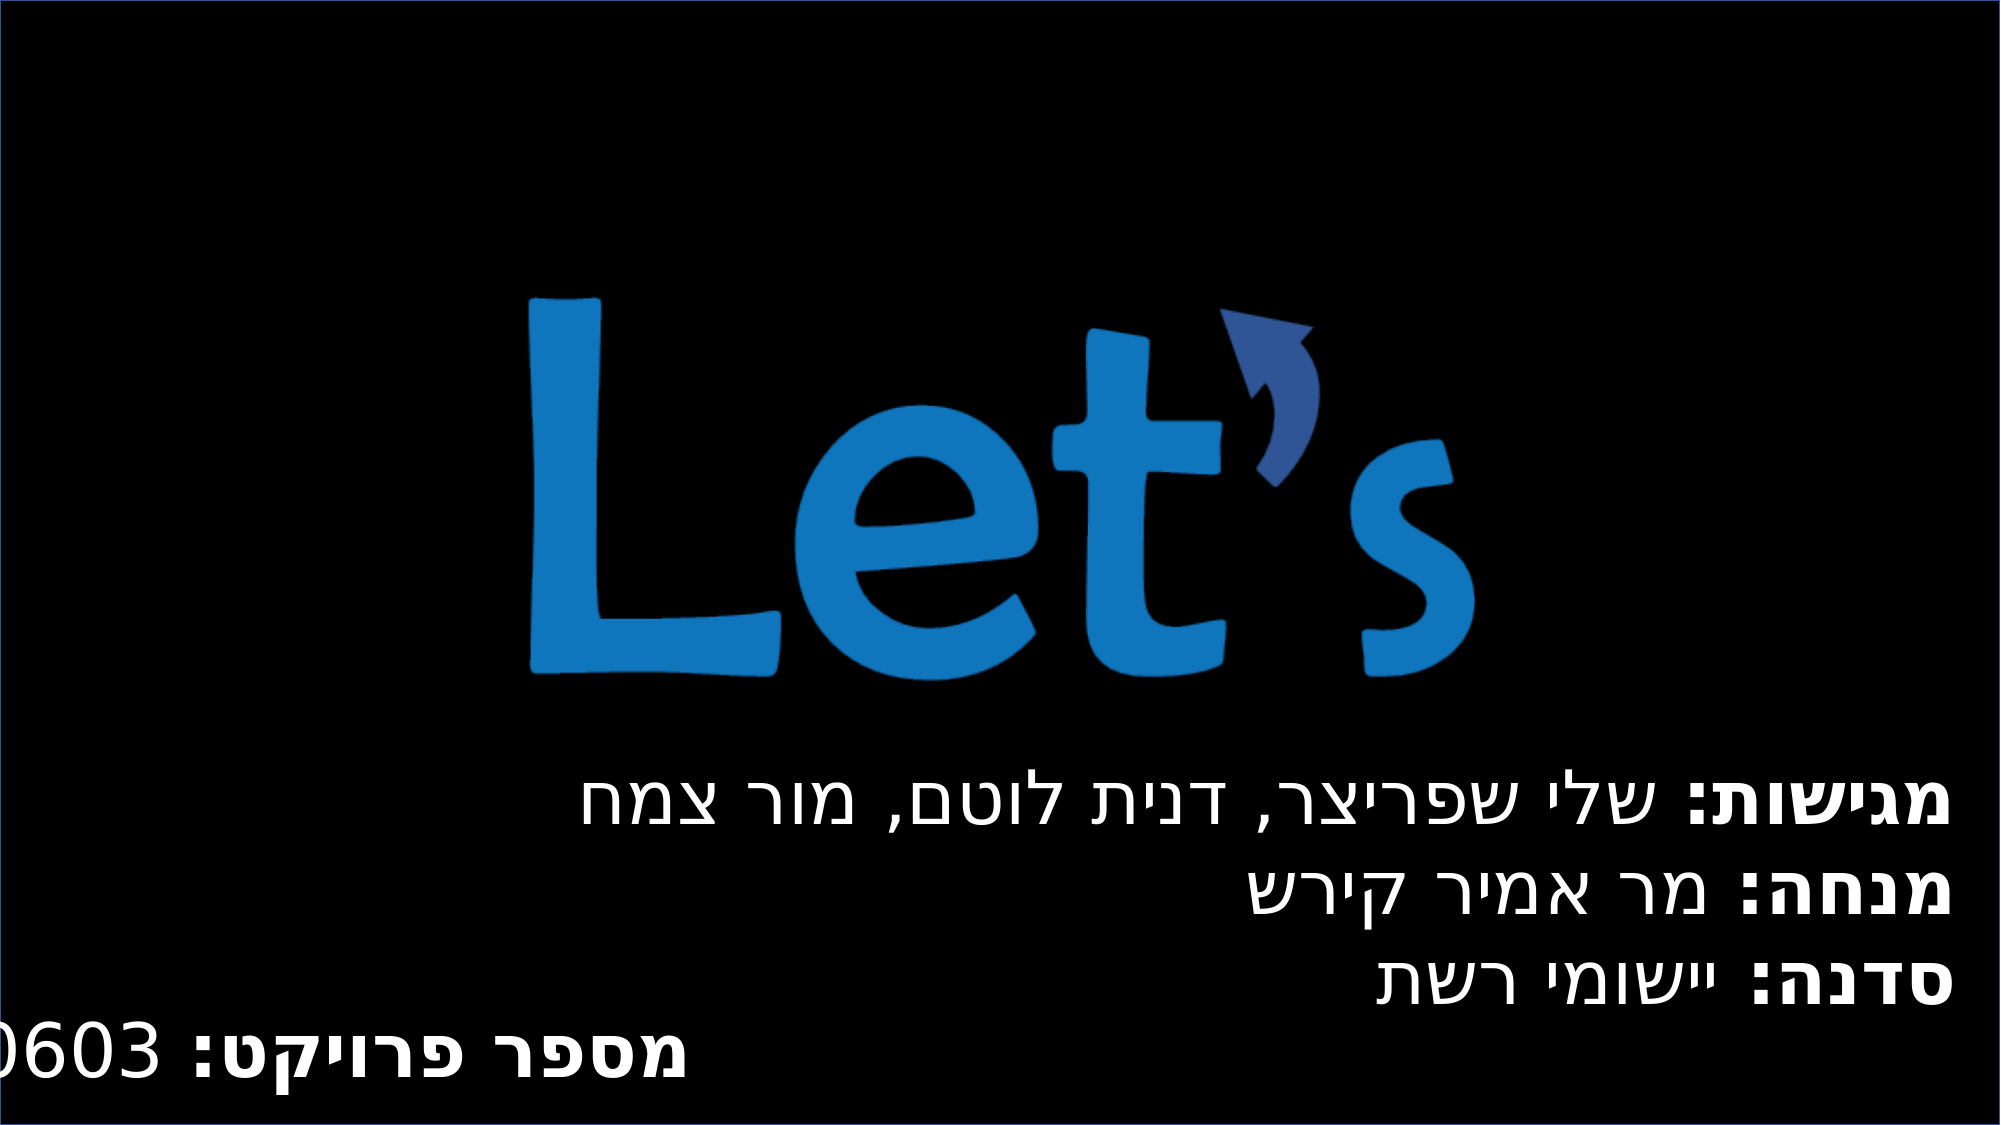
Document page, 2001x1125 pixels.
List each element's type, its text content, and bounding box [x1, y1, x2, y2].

text_box מגישות: שלי שפריצר, דנית לוטם, מור צמח מנחה: מר אמיר קירש סדנה: יישומי רשת [556, 742, 1972, 1028]
picture [475, 282, 1525, 703]
text_box מספר פרויקט: 220603 [0, 995, 708, 1101]
text_box [0, 0, 2000, 1125]
